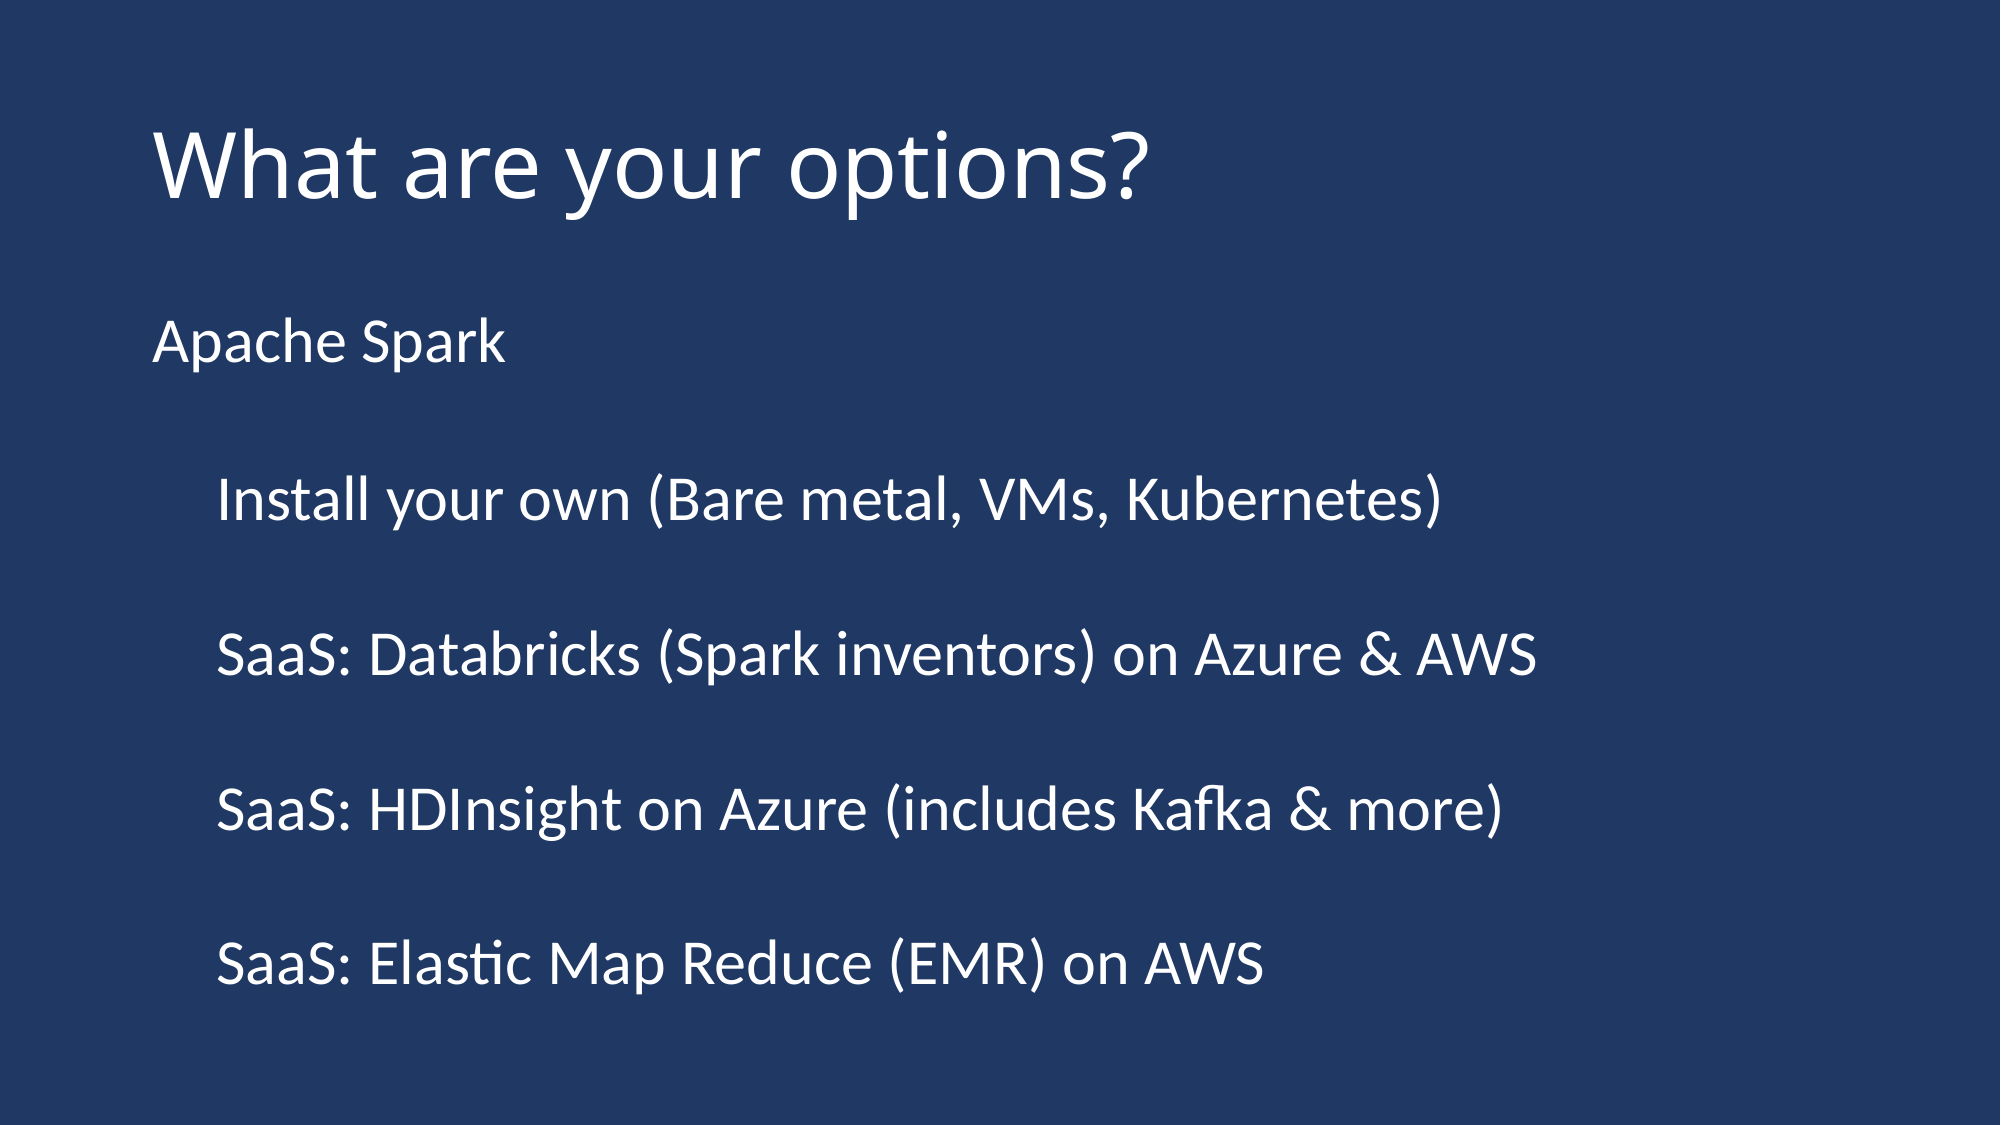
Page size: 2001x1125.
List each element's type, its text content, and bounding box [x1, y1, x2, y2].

title What are your options? [137, 59, 1863, 278]
list Apache Spark Install your own (Bare metal, VMs, Kubernetes) SaaS: Databricks (Spark inventors) on Azure & AWS SaaS: HDInsight on Azure (includes Kafka & more) SaaS: Elastic Map Reduce (EMR) on AWS [137, 299, 1863, 1014]
